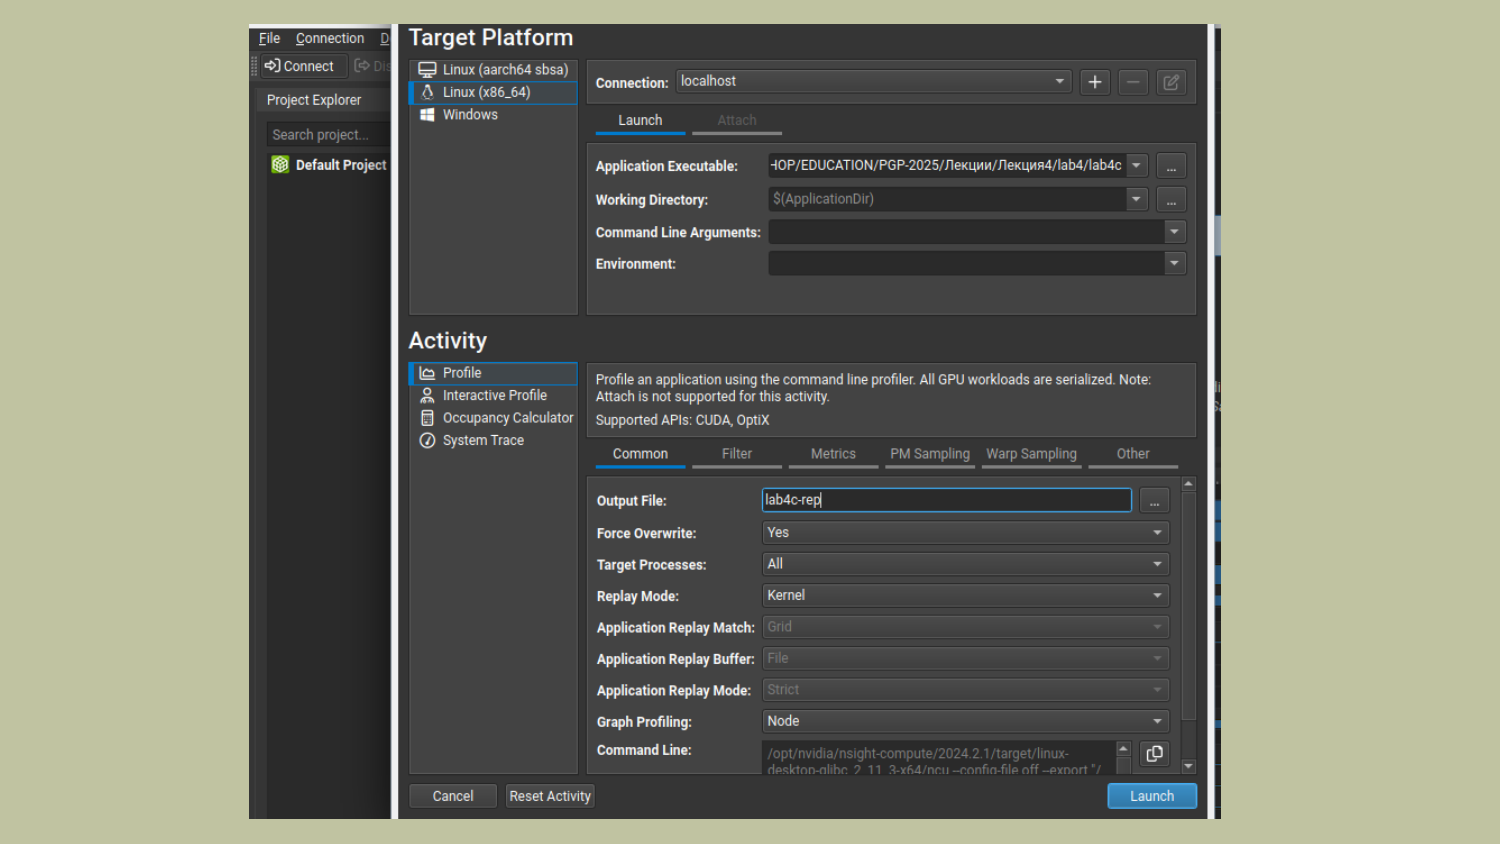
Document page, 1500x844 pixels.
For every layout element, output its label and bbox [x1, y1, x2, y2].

picture [249, 24, 1221, 819]
